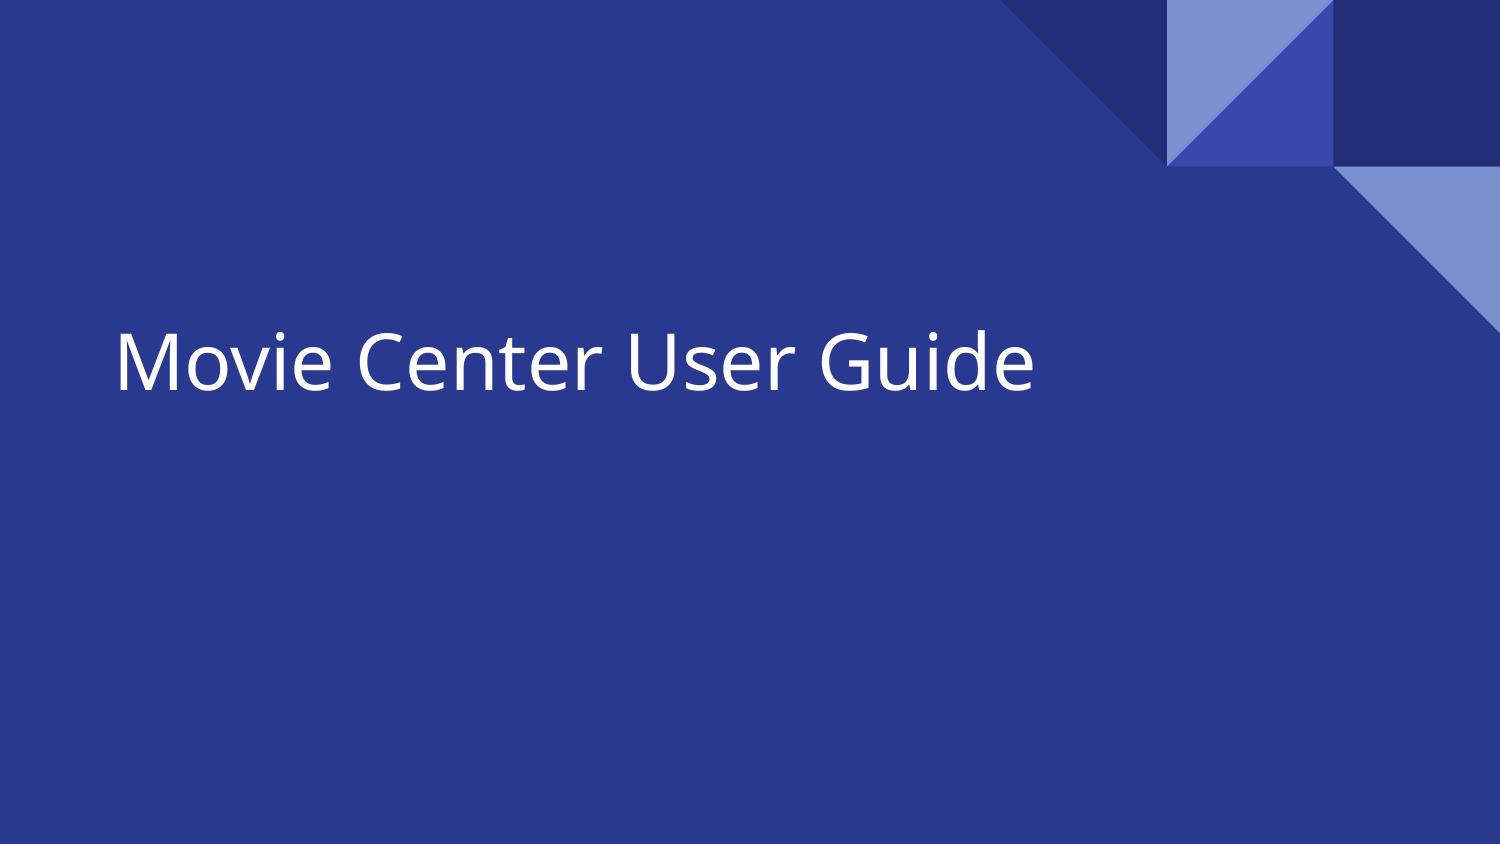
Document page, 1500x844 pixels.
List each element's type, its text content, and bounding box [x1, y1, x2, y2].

title Movie Center User Guide [98, 291, 1447, 429]
